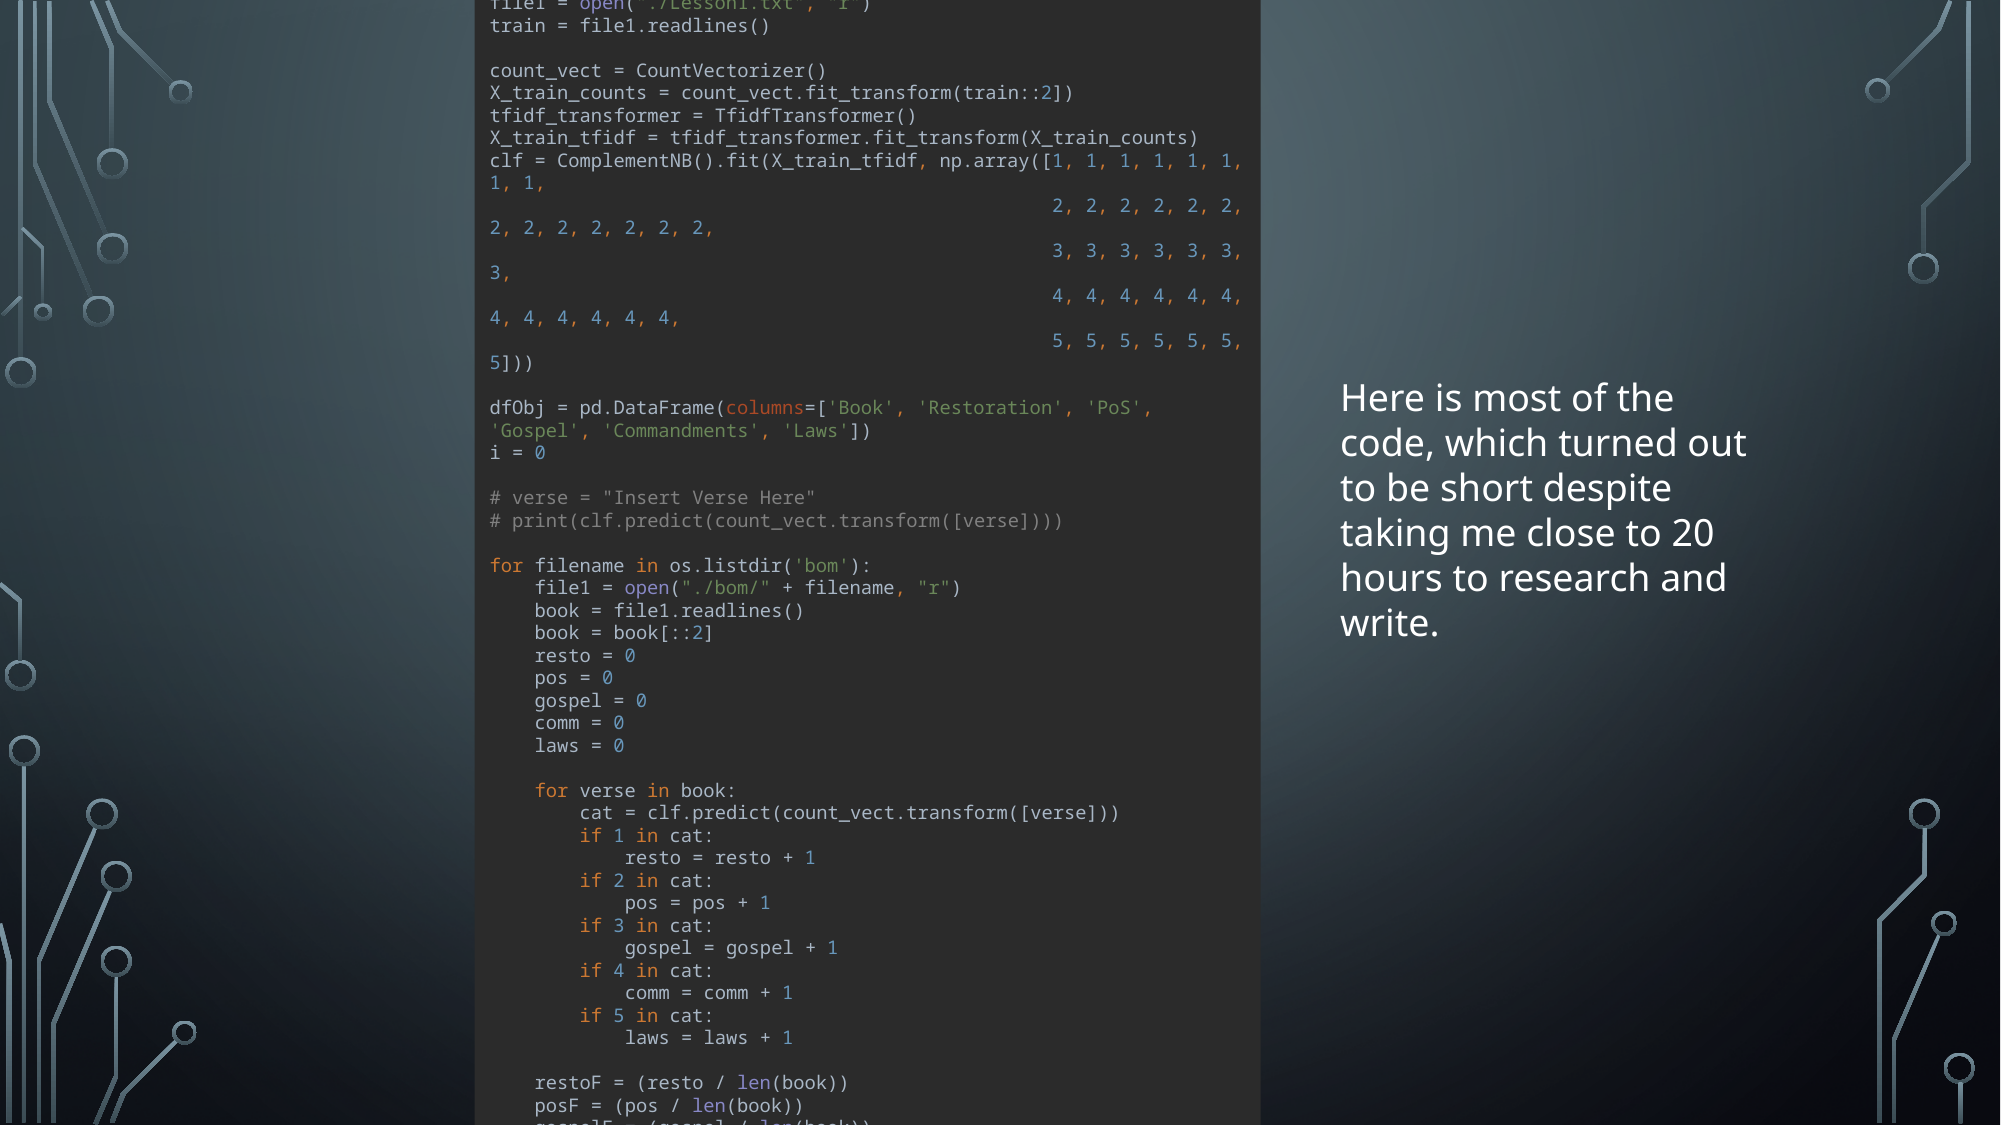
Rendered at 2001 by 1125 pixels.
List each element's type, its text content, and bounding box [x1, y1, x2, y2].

text_box Here is most of the code, which turned out to be short despite taking me close to 20 hours to research and write. [1325, 366, 1766, 651]
list file1 = open("./Lesson1.txt", "r") train = file1.readlines() count_vect = CountVectorizer() X_train_counts = count_vect.fit_transform(train::2]) tfidf_transformer = TfidfTransformer() X_train_tfidf = tfidf_transformer.fit_transform(X_train_counts) clf = ComplementNB().fit(X_train_tfidf, np.array([1, 1, 1, 1, 1, 1, 1, 1, 2, 2, 2, 2, 2, 2, 2, 2, 2, 2, 2, 2, 2, 3, 3, 3, 3, 3, 3, 3, 4, 4, 4, 4, 4, 4, 4, 4, 4, 4, 4, 4, 5, 5, 5, 5, 5, 5, 5])) dfObj = pd.DataFrame(columns=['Book', 'Restoration', 'PoS', 'Gospel', 'Commandments', 'Laws']) i = 0 # verse = "Insert Verse Here" # print(clf.predict(count_vect.transform([verse]))) for filename in os.listdir('bom'): file1 = open("./bom/" + filename, "r") book = file1.readlines() book = book[::2] resto = 0 pos = 0 gospel = 0 comm = 0 laws = 0 for verse in book: cat = clf.predict(count_vect.transform([verse])) if 1 in cat: resto = resto + 1 if 2 in cat: pos = pos + 1 if 3 in cat: gospel = gospel + 1 if 4 in cat: comm = comm + 1 if 5 in cat: laws = laws + 1 restoF = (resto / len(book)) posF = (pos / len(book)) gospelF = (gospel / len(book)) commF = (comm / len(book)) lawsF = (laws / len(book)) dfObj.loc[i] = [filename, restoF, posF, gospelF, commF, lawsF] i = i + 1 [474, 0, 1261, 1125]
